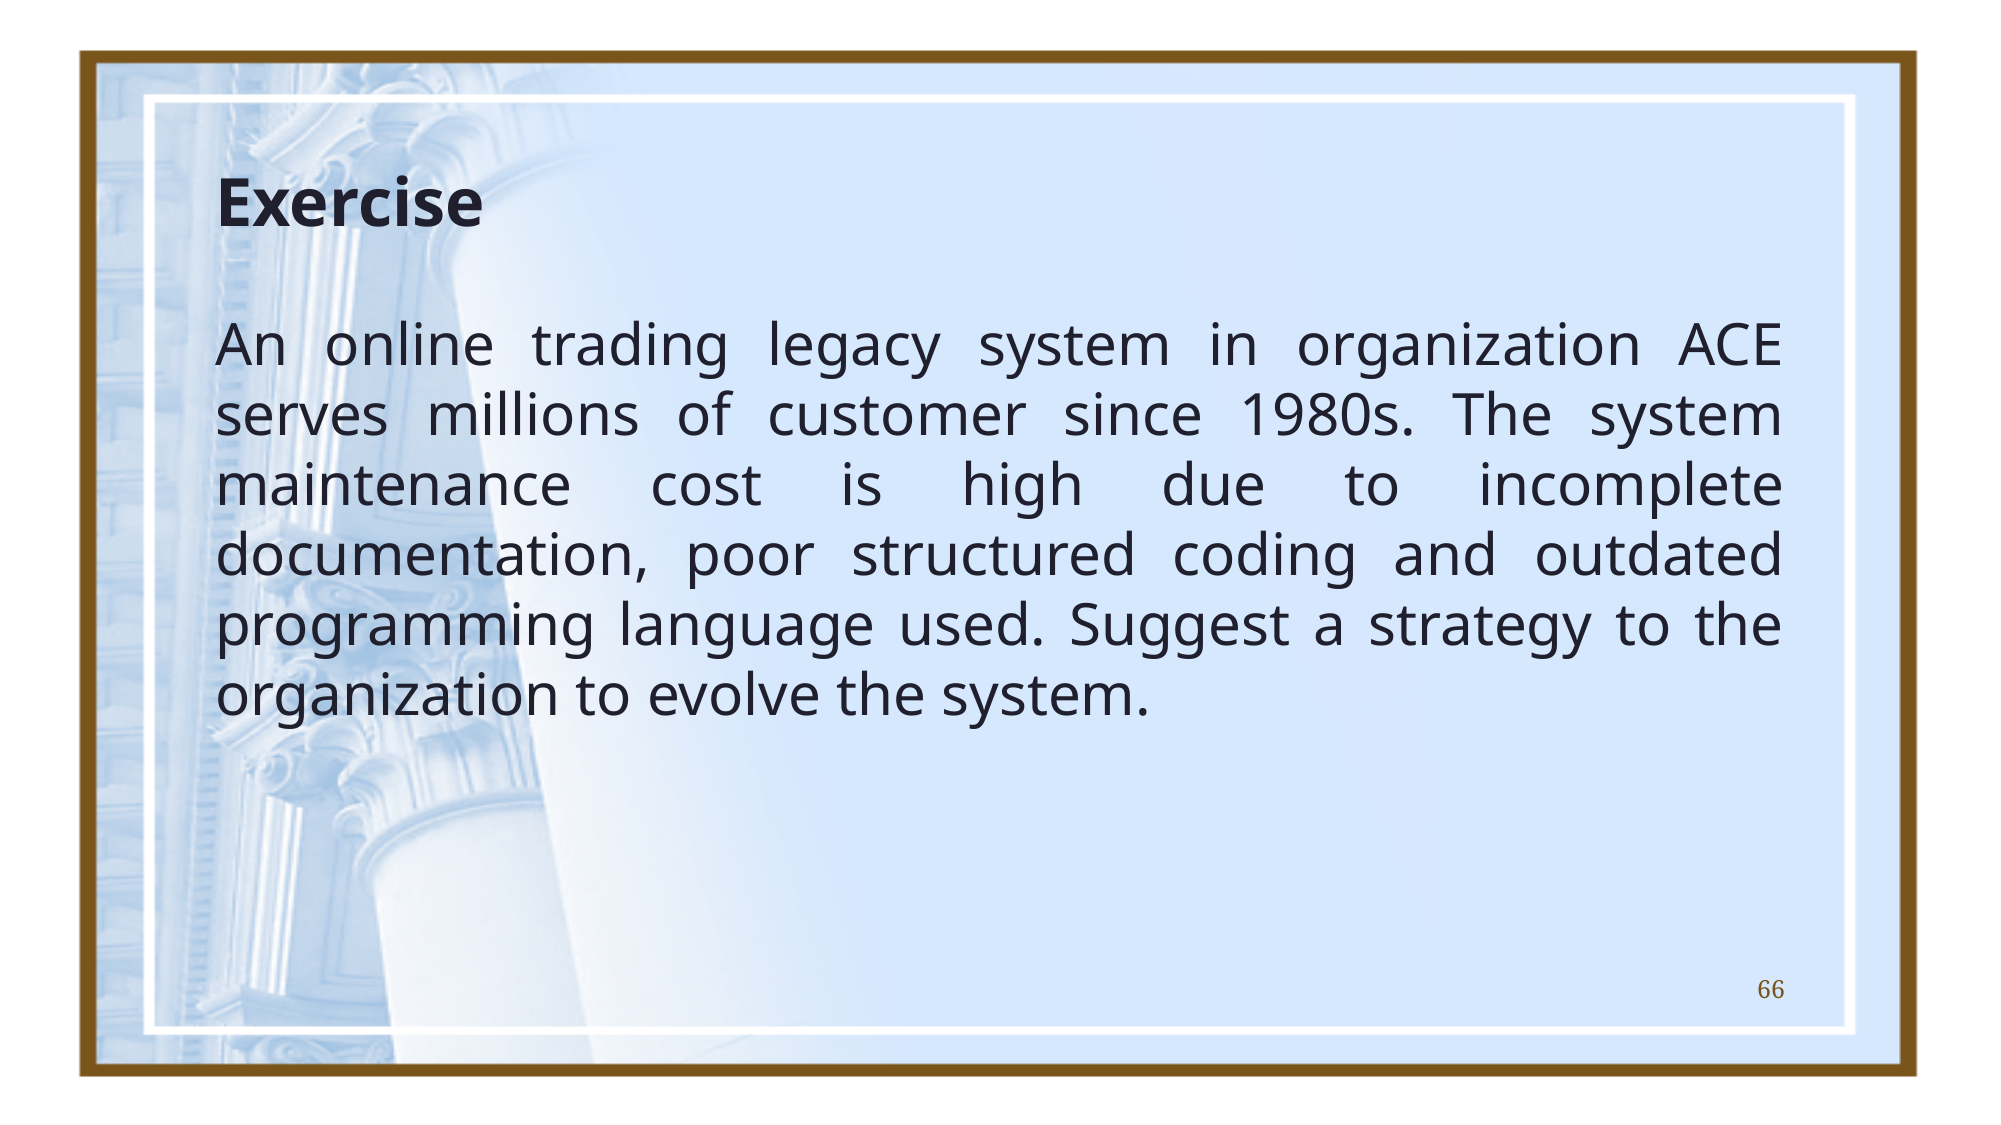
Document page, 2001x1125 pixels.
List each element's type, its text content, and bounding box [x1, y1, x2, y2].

picture [0, 0, 2001, 1125]
list An online trading legacy system in organization ACE serves millions of customer since 1980s. The system maintenance cost is high due to incomplete documentation, poor structured coding and outdated programming language used. Suggest a strategy to the organization to evolve the system. [199, 299, 1800, 938]
slide_number 66 [1416, 965, 1801, 1029]
title Exercise [199, 124, 1800, 276]
